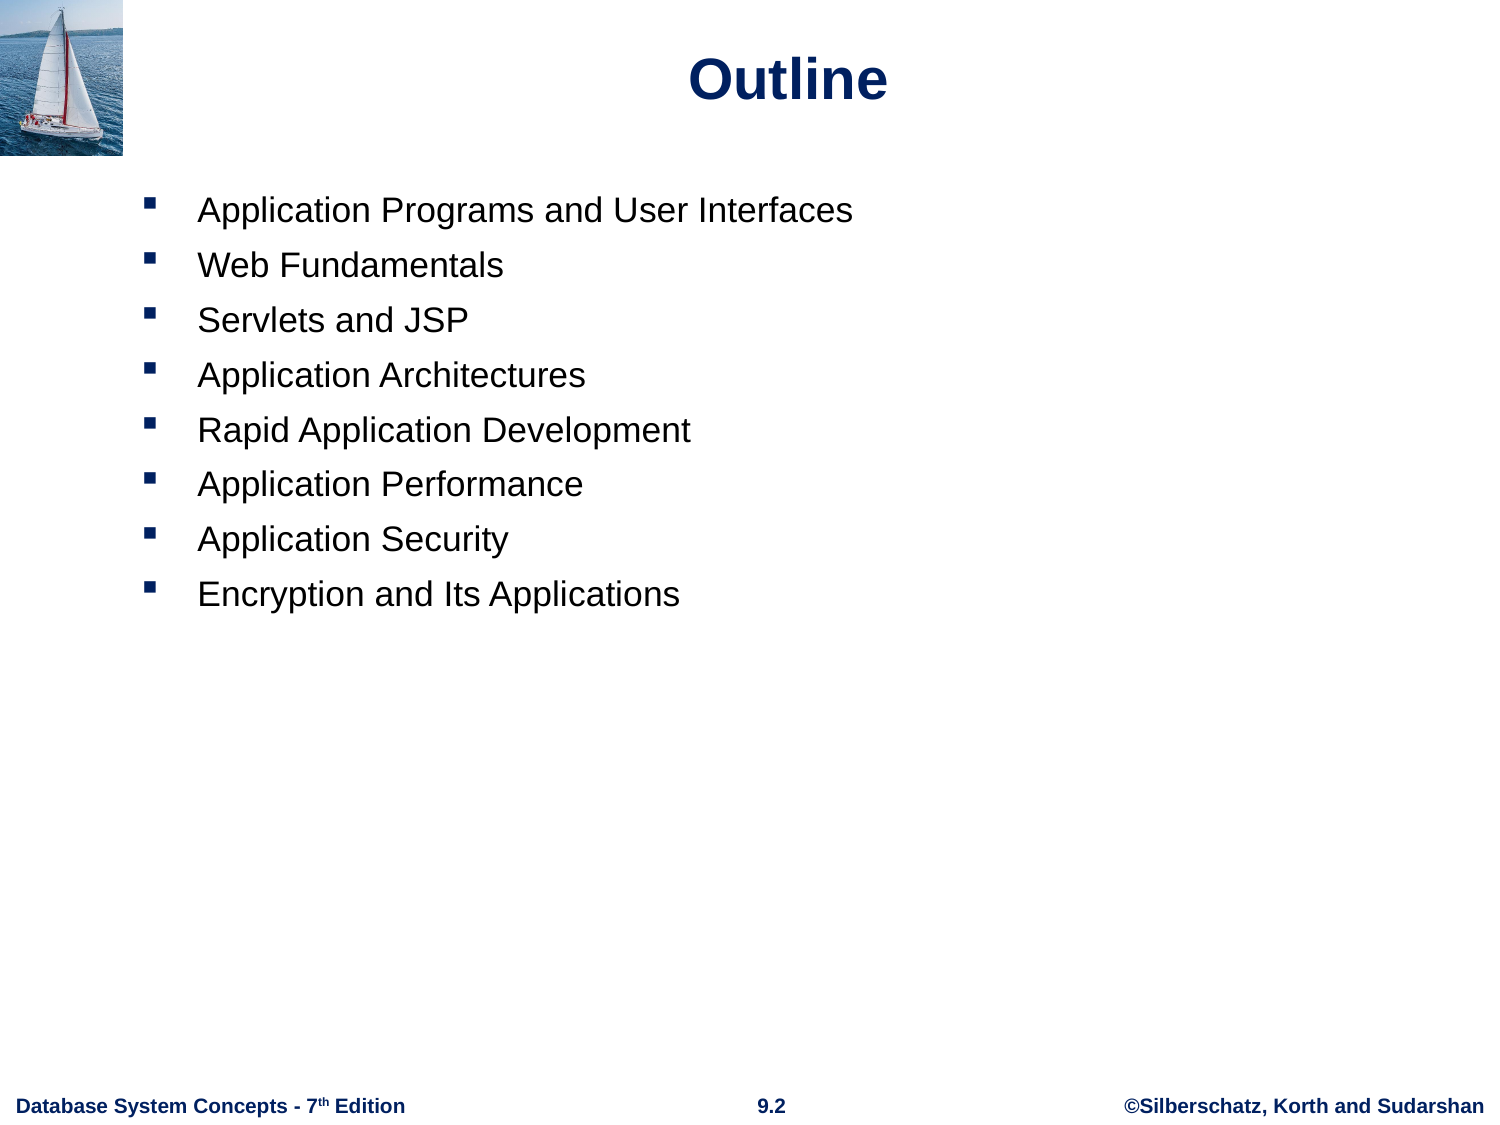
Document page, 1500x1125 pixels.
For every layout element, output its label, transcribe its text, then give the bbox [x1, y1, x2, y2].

list Application Programs and User Interfaces Web Fundamentals Servlets and JSP Application Architectures Rapid Application Development Application Performance Application Security Encryption and Its Applications [126, 179, 1352, 658]
picture [0, 0, 123, 156]
title Outline [125, 18, 1452, 120]
